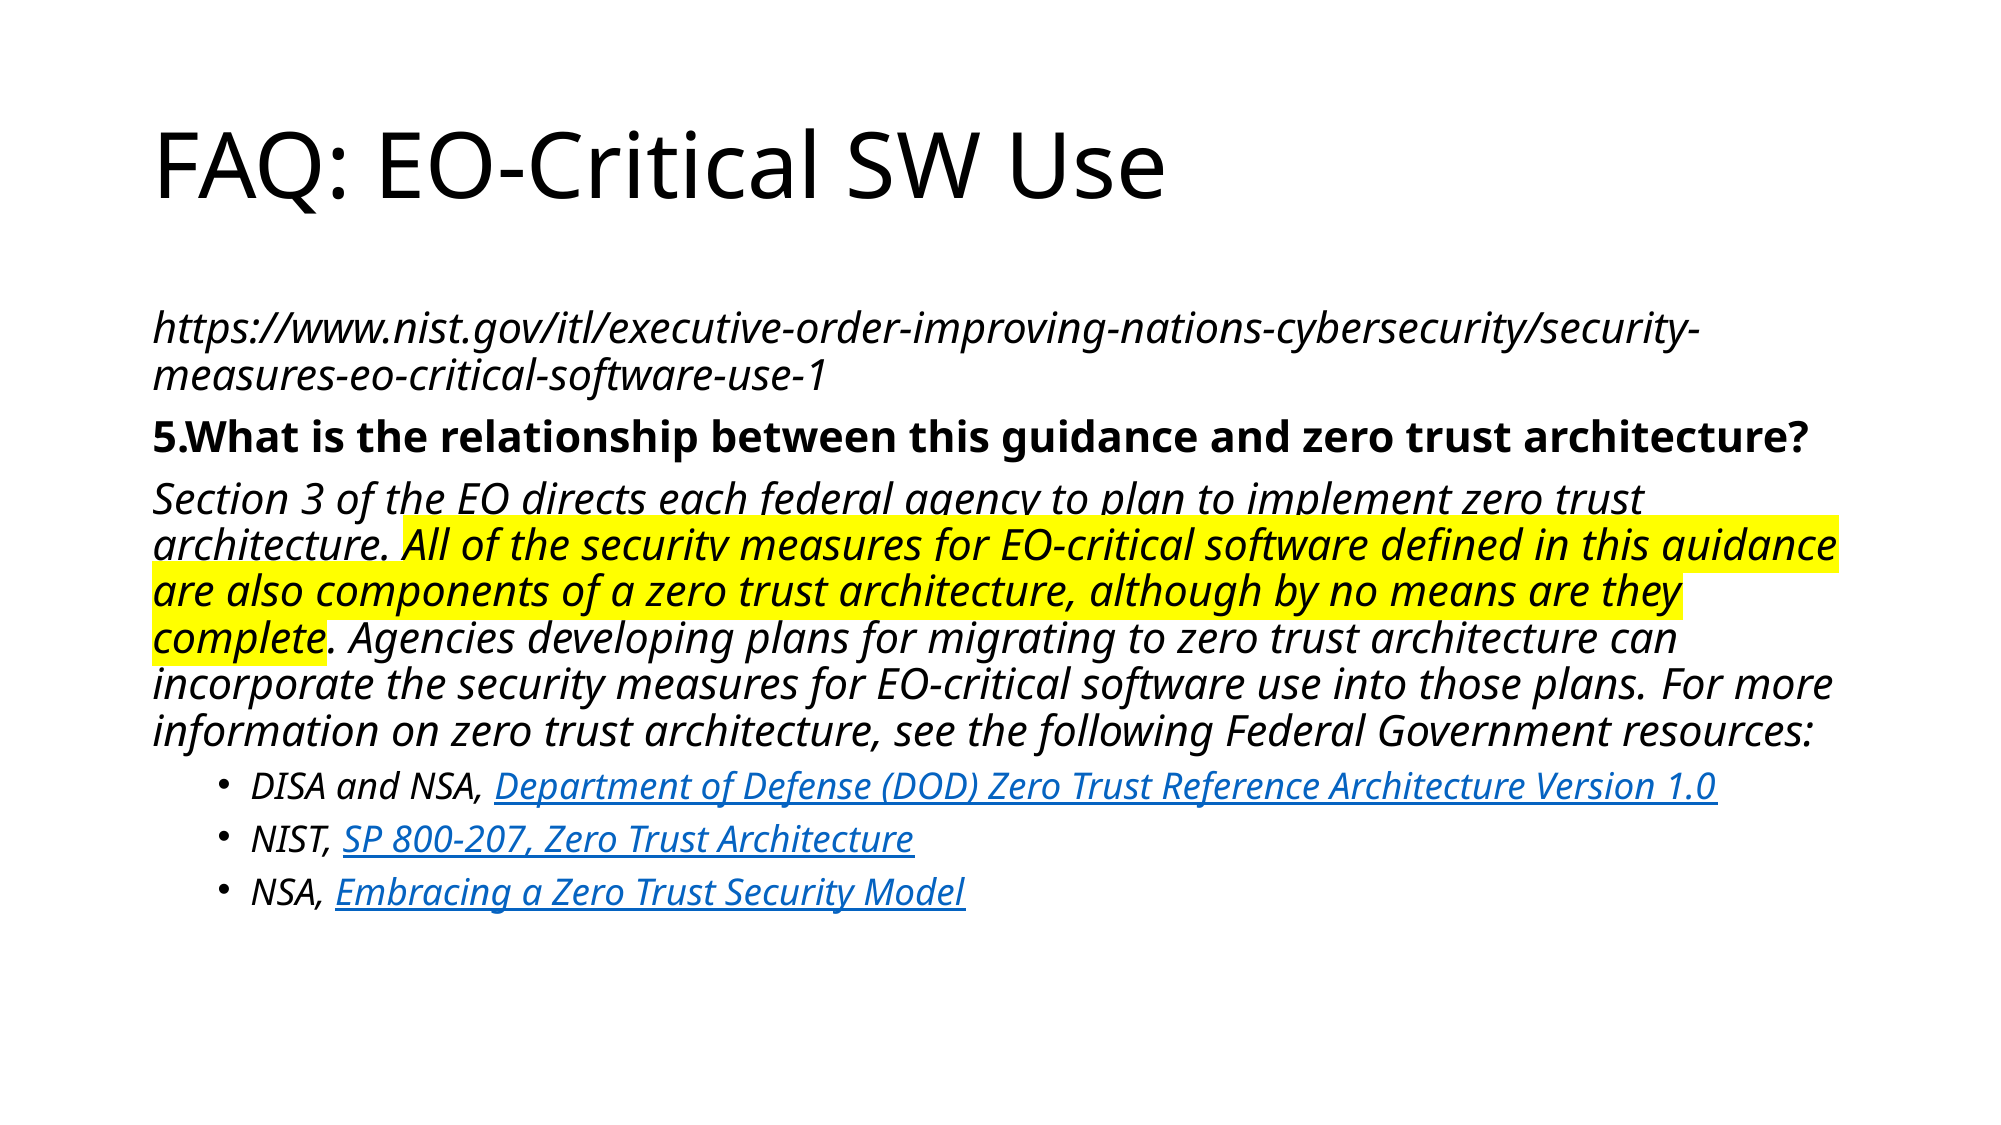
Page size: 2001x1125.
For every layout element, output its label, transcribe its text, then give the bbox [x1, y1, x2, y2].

list https://www.nist.gov/itl/executive-order-improving-nations-cybersecurity/security-measures-eo-critical-software-use-1 What is the relationship between this guidance and zero trust architecture? Section 3 of the EO directs each federal agency to plan to implement zero trust architecture. All of the security measures for EO-critical software defined in this guidance are also components of a zero trust architecture, although by no means are they complete. Agencies developing plans for migrating to zero trust architecture can incorporate the security measures for EO-critical software use into those plans. For more information on zero trust architecture, see the following Federal Government resources: DISA and NSA, Department of Defense (DOD) Zero Trust Reference Architecture Version 1.0 NIST, SP 800-207, Zero Trust Architecture NSA, Embracing a Zero Trust Security Model [137, 299, 1863, 1014]
title FAQ: EO-Critical SW Use [137, 59, 1863, 278]
